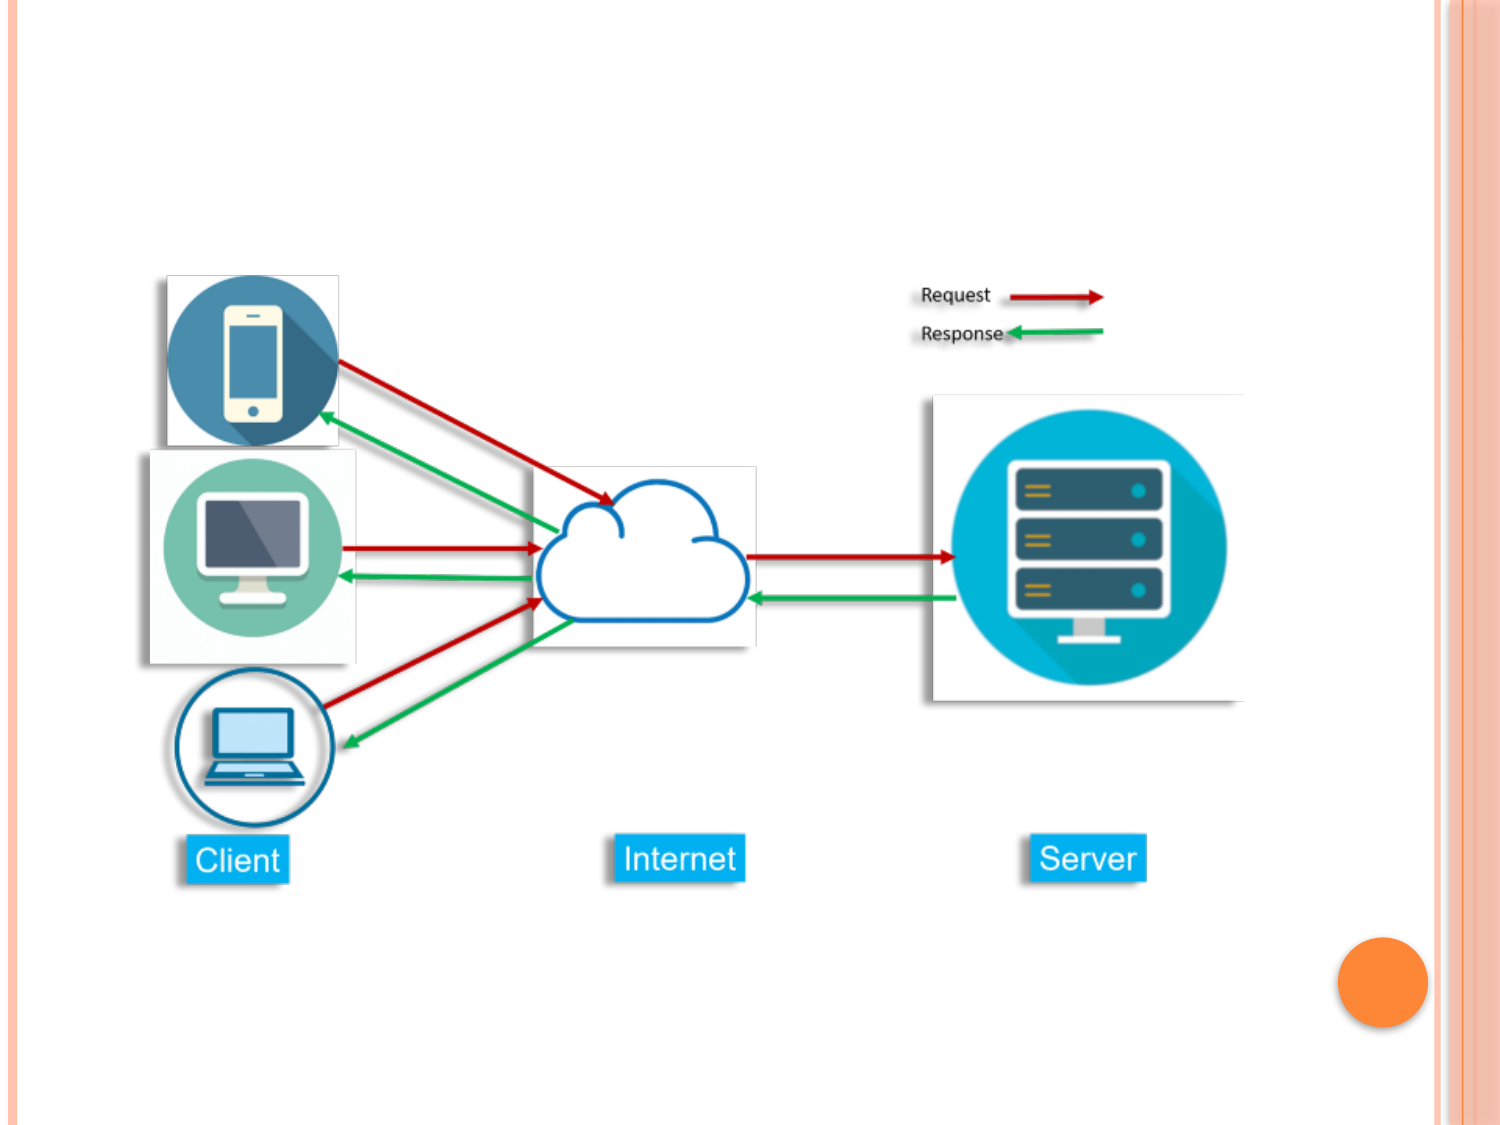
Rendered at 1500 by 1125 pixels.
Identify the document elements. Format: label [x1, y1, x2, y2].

list [149, 274, 1245, 899]
